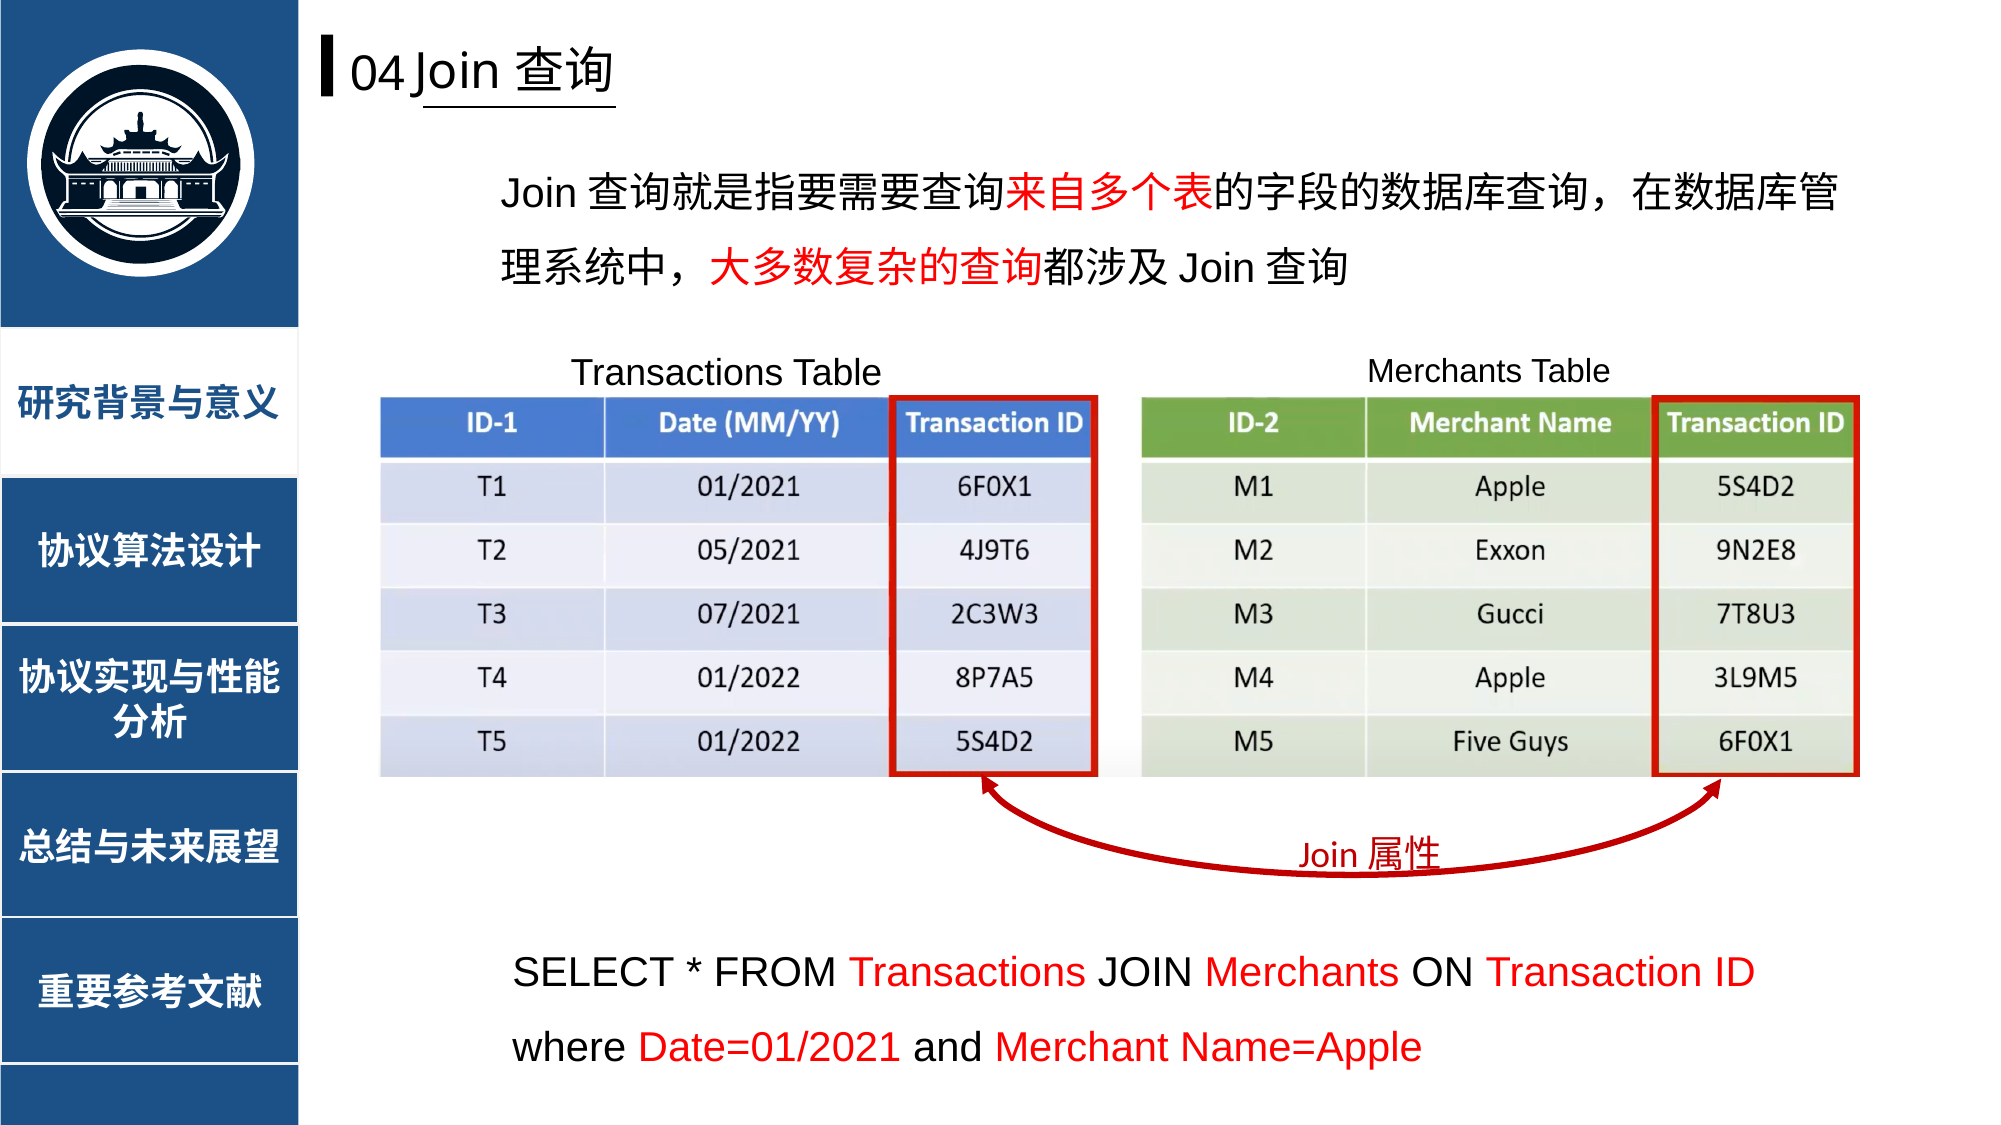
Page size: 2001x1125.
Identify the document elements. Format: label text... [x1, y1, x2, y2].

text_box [314, 19, 1315, 141]
text_box Join查询就是指要需要查询来自多个表的字段的数据库查询，在数据库管理系统中，大多数复杂的查询都涉及Join查询 [485, 133, 1881, 299]
text_box SELECT * FROM Transactions JOIN Merchants ON Transaction ID where Date=01/2021 and Merchant Name=Apple [497, 912, 1881, 1078]
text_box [0, 0, 299, 1125]
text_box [377, 318, 1860, 877]
